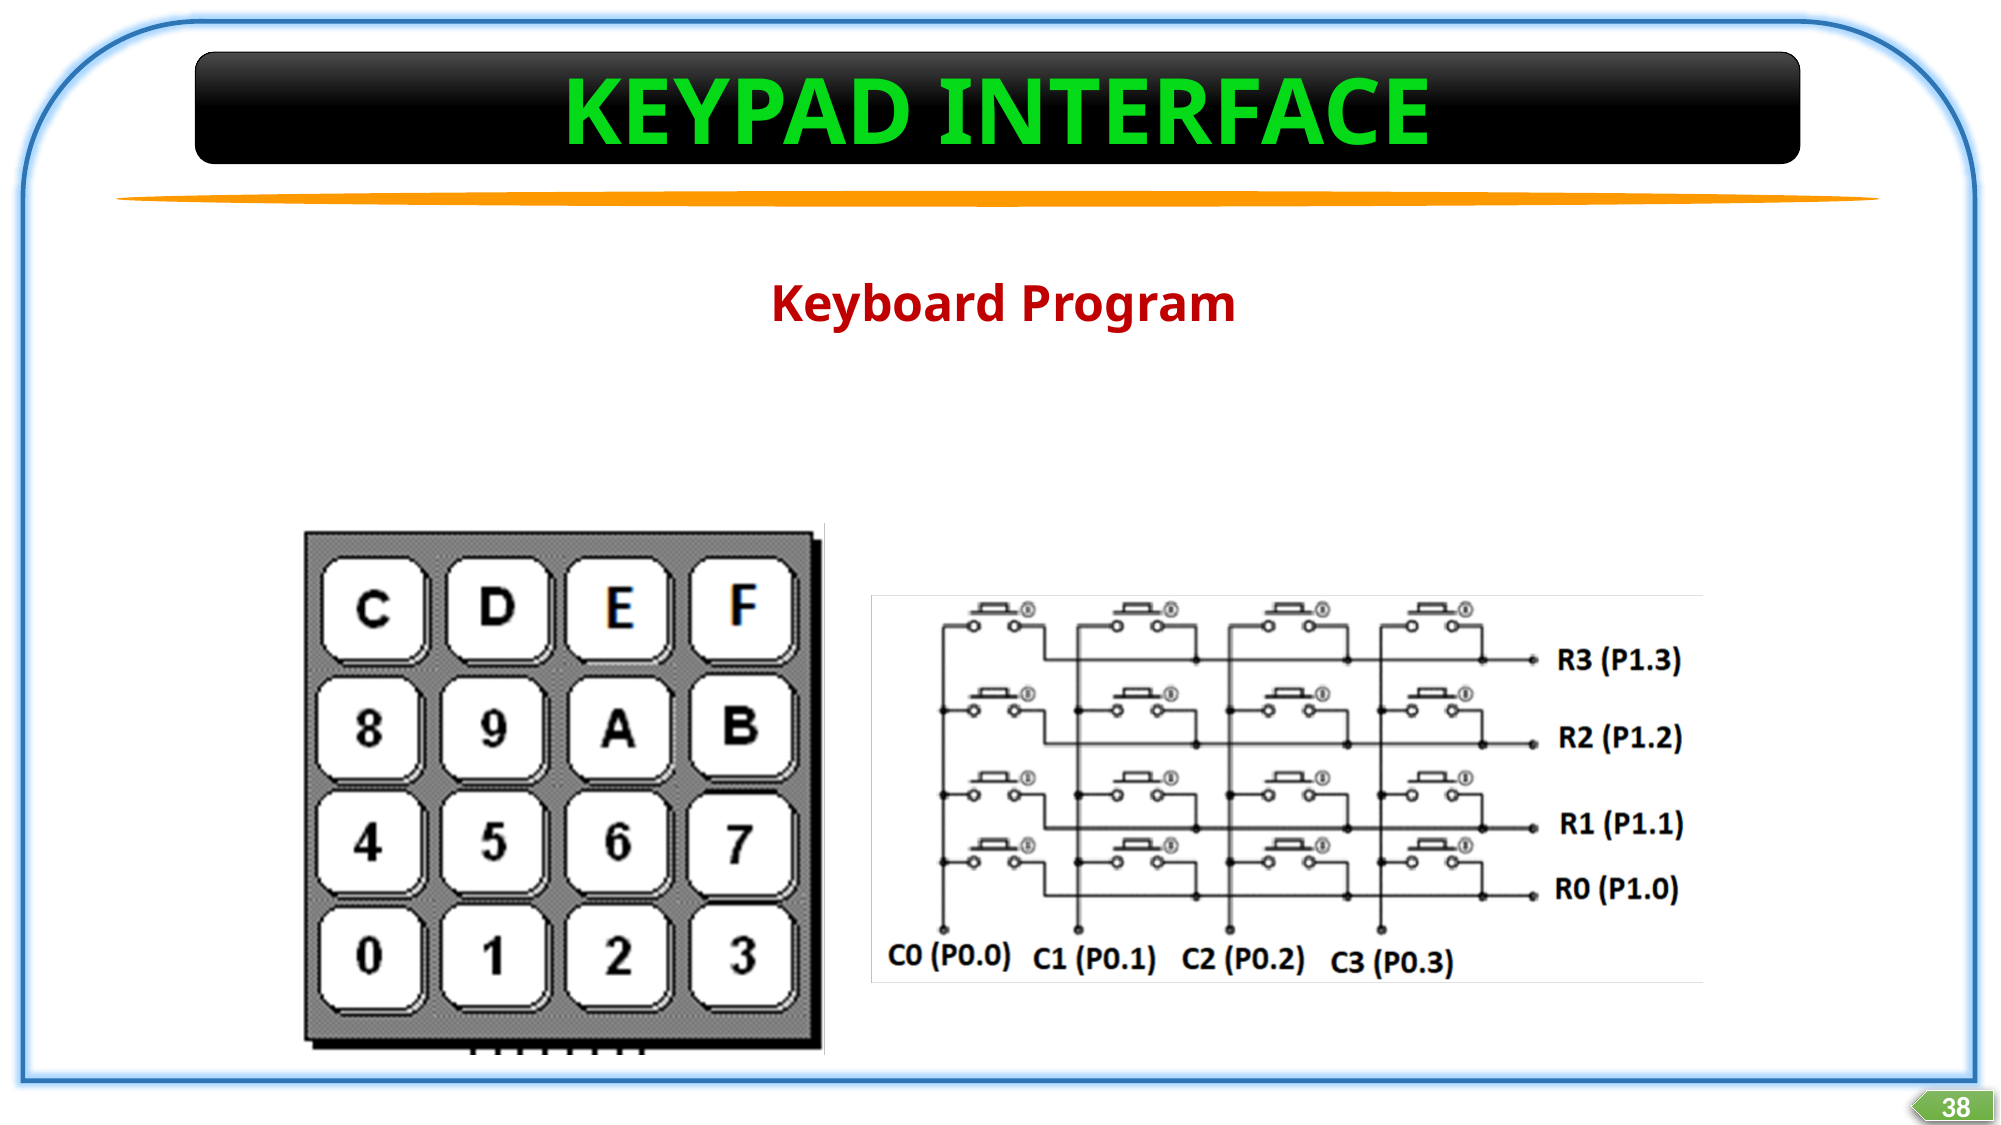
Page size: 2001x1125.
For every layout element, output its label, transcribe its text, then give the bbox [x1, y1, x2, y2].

picture [296, 523, 1703, 1055]
text_box [21, 20, 1976, 1082]
text_box 38 [1911, 1090, 1994, 1121]
text_box Keyboard Program Write an assembly language program for the 8051 to interface the 4x4 matrix keypad and LCD. Any key pressed on the Keypad must be display in LCD. [56, 234, 1953, 609]
